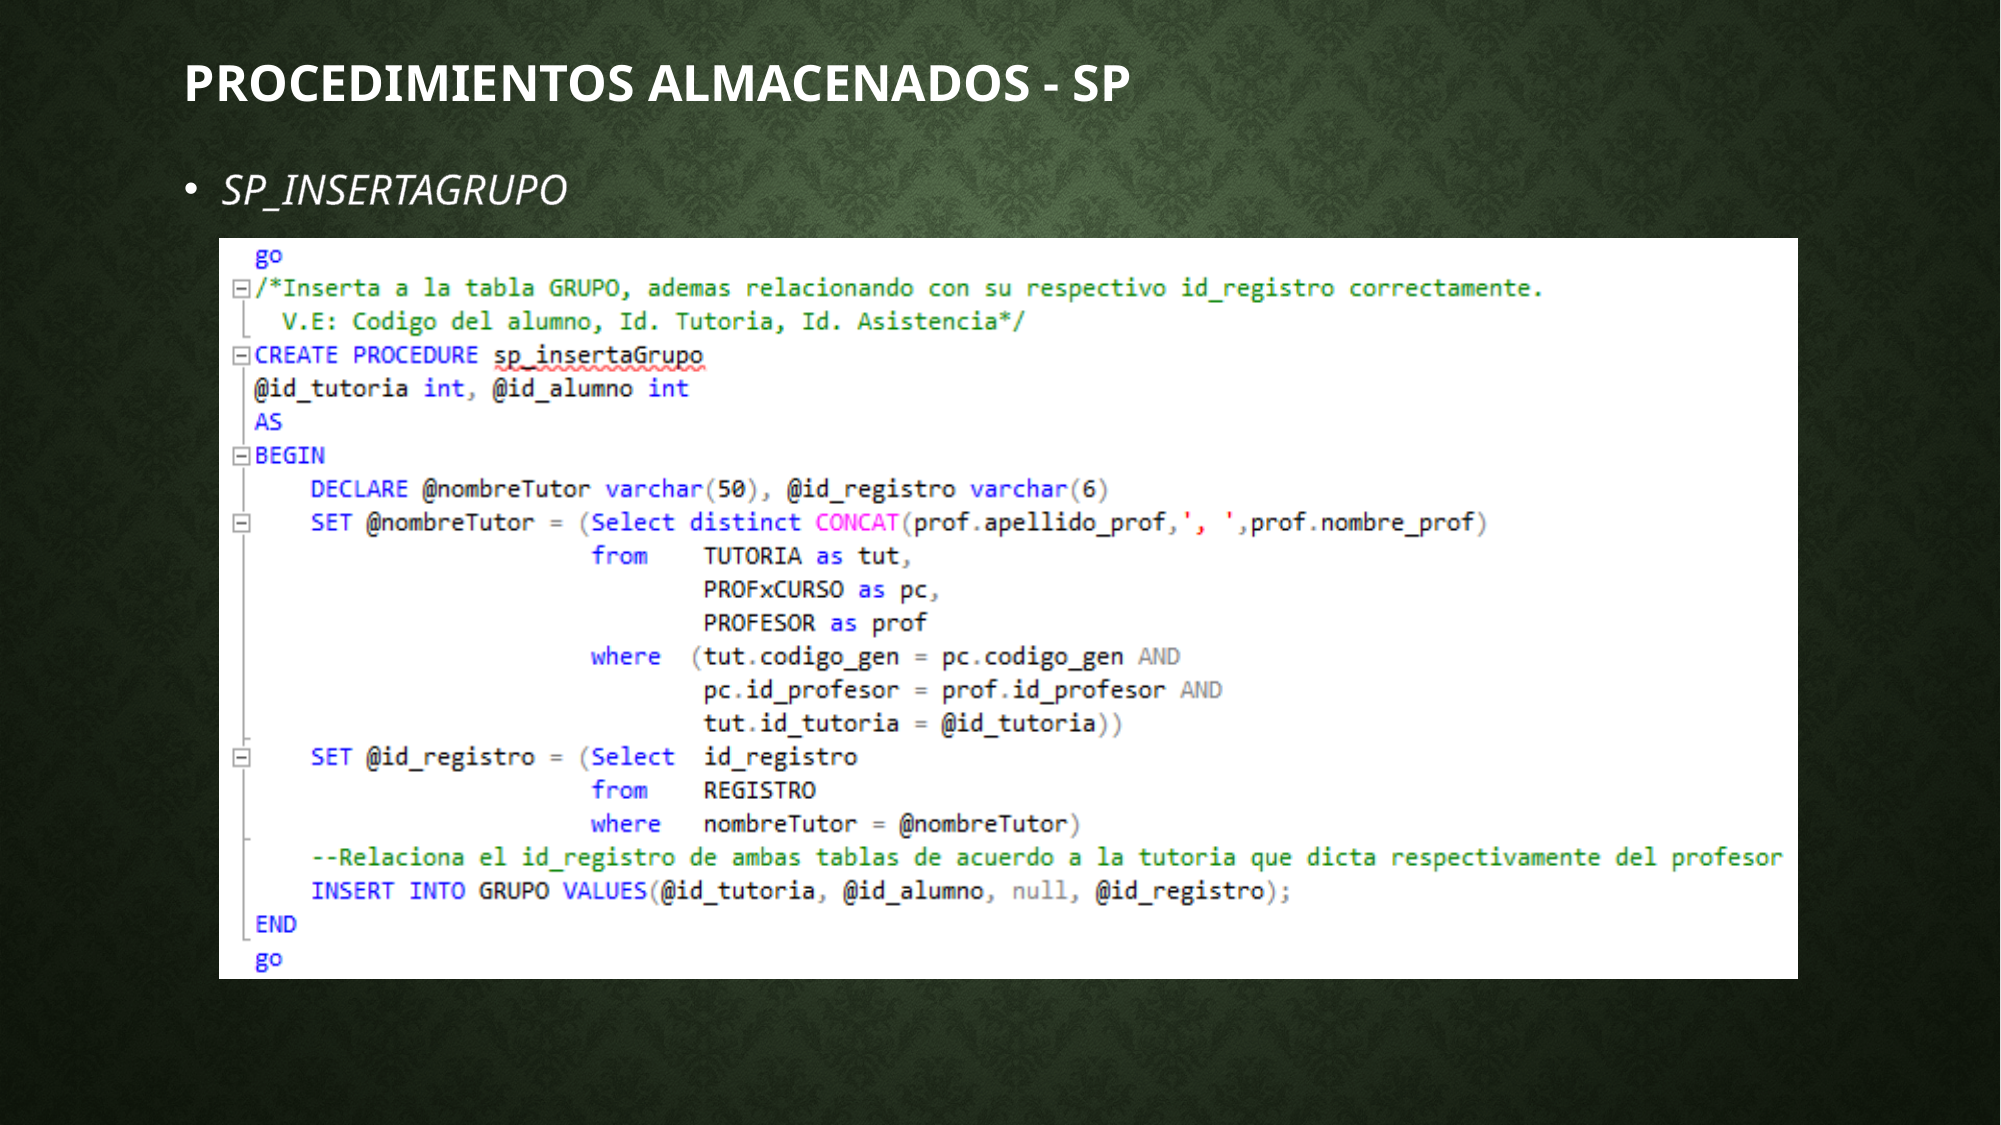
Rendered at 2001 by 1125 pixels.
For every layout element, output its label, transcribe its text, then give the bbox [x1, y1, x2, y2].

picture [218, 237, 1799, 979]
title PROCEDIMIENTOS ALMACENADOS - SP [164, 36, 1152, 134]
list SP_INSERTAGRUPO [168, 145, 736, 227]
